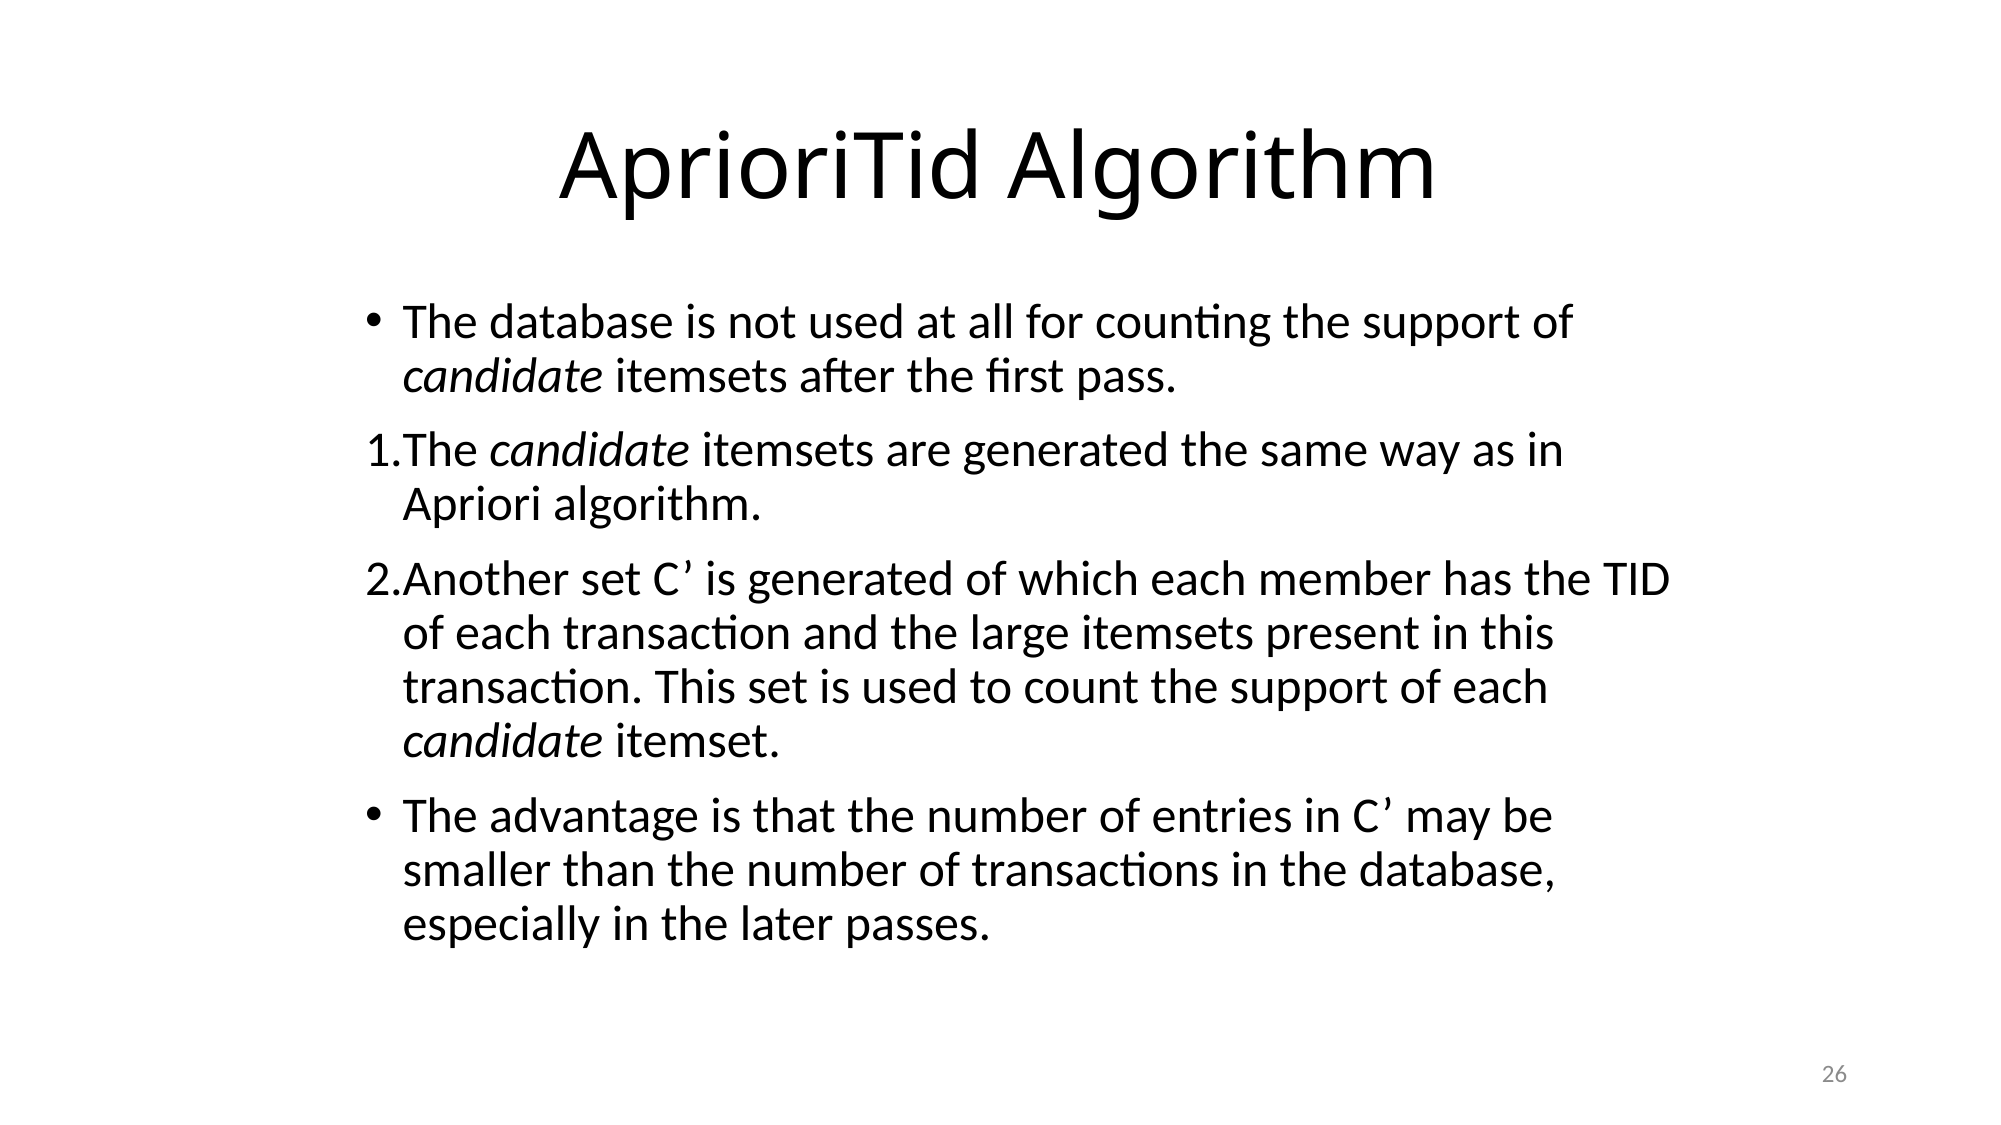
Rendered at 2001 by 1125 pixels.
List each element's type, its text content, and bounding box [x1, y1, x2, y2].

title AprioriTid Algorithm [137, 59, 1863, 278]
list The database is not used at all for counting the support of candidate itemsets after the first pass. The candidate itemsets are generated the same way as in Apriori algorithm. Another set C’ is generated of which each member has the TID of each transaction and the large itemsets present in this transaction. This set is used to count the support of each candidate itemset. The advantage is that the number of entries in C’ may be smaller than the number of transactions in the database, especially in the later passes. [350, 287, 1700, 988]
slide_number 26 [1412, 1042, 1863, 1103]
